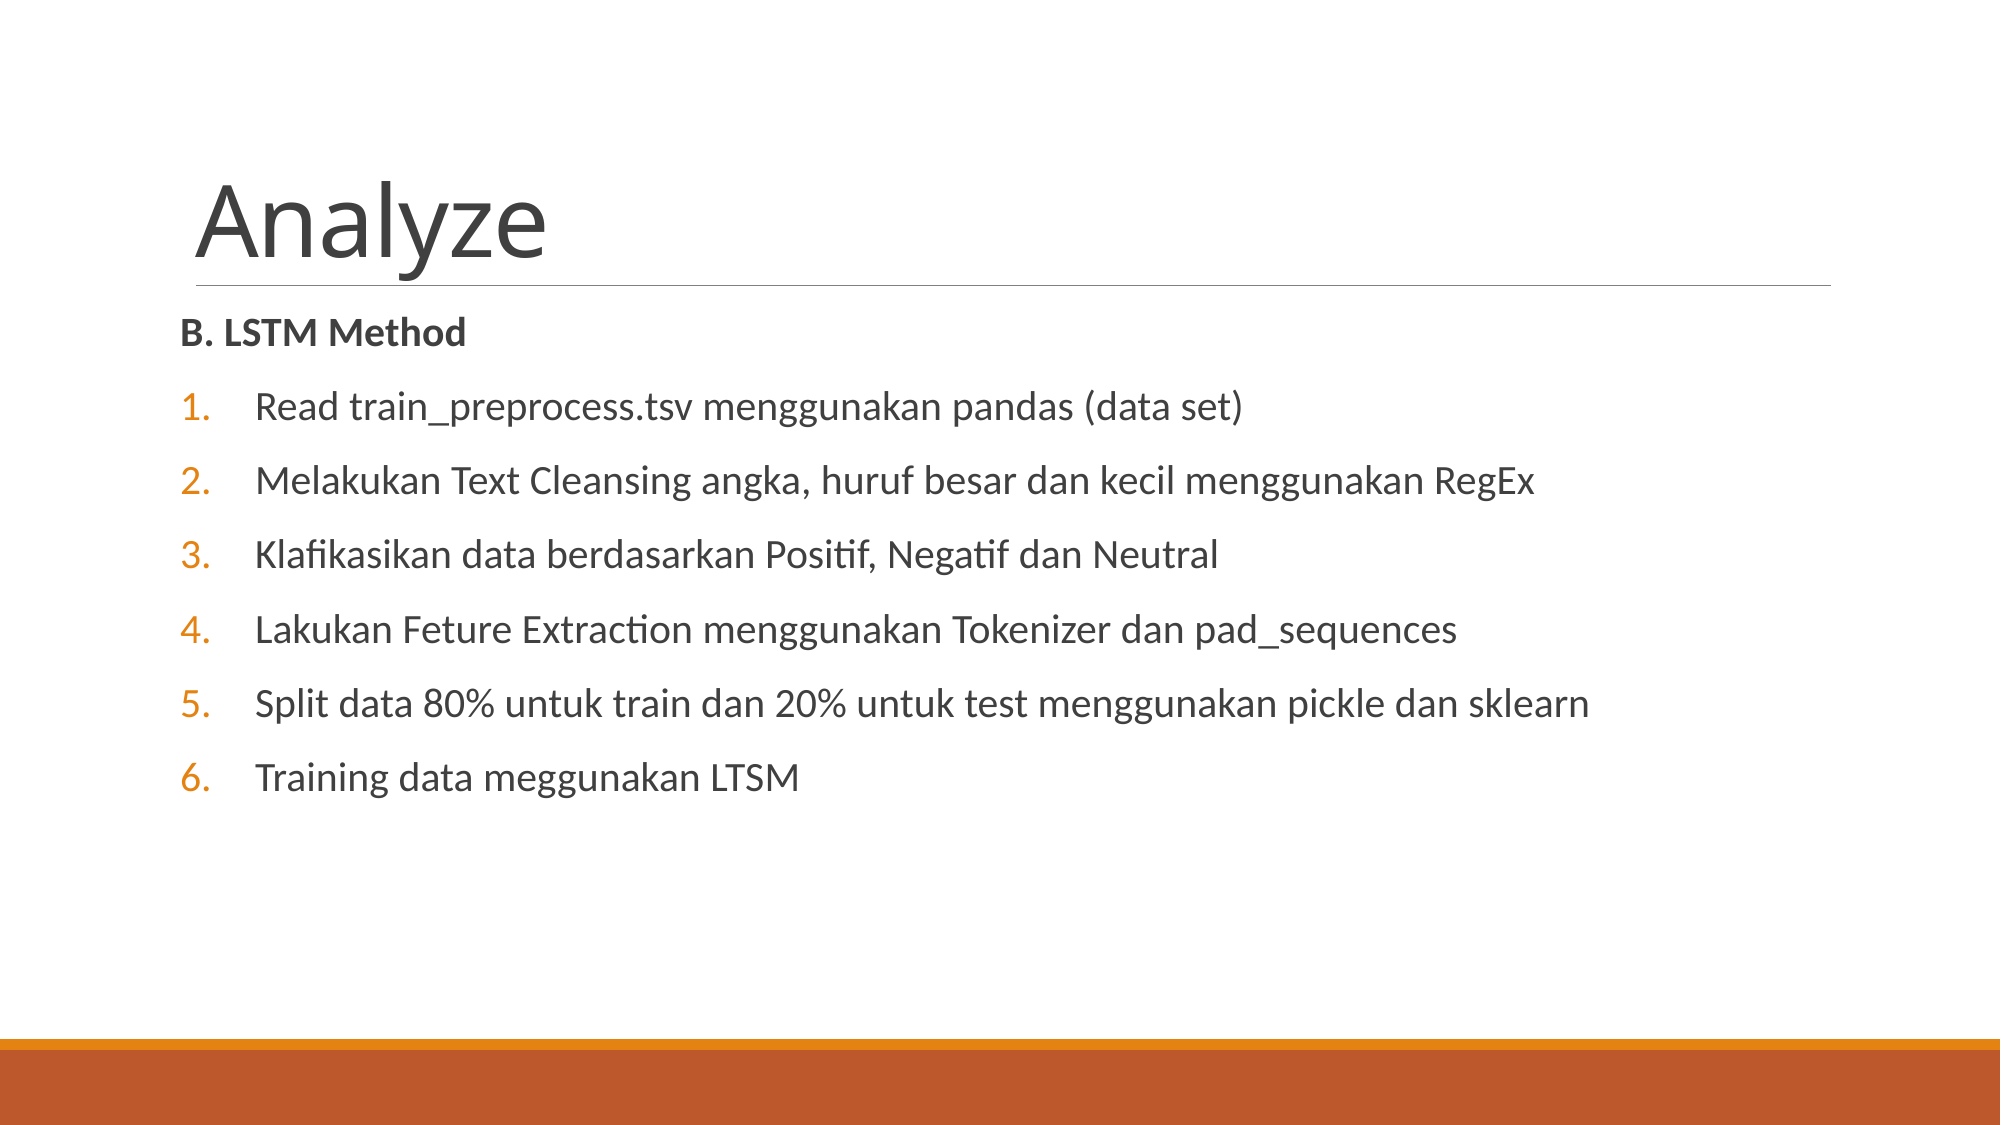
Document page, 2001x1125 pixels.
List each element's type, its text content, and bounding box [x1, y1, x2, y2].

title Analyze [180, 47, 1830, 285]
list B. LSTM Method Read train_preprocess.tsv menggunakan pandas (data set) Melakukan Text Cleansing angka, huruf besar dan kecil menggunakan RegEx Klafikasikan data berdasarkan Positif, Negatif dan Neutral Lakukan Feture Extraction menggunakan Tokenizer dan pad_sequences Split data 80% untuk train dan 20% untuk test menggunakan pickle dan sklearn Training data meggunakan LTSM [180, 302, 1830, 963]
